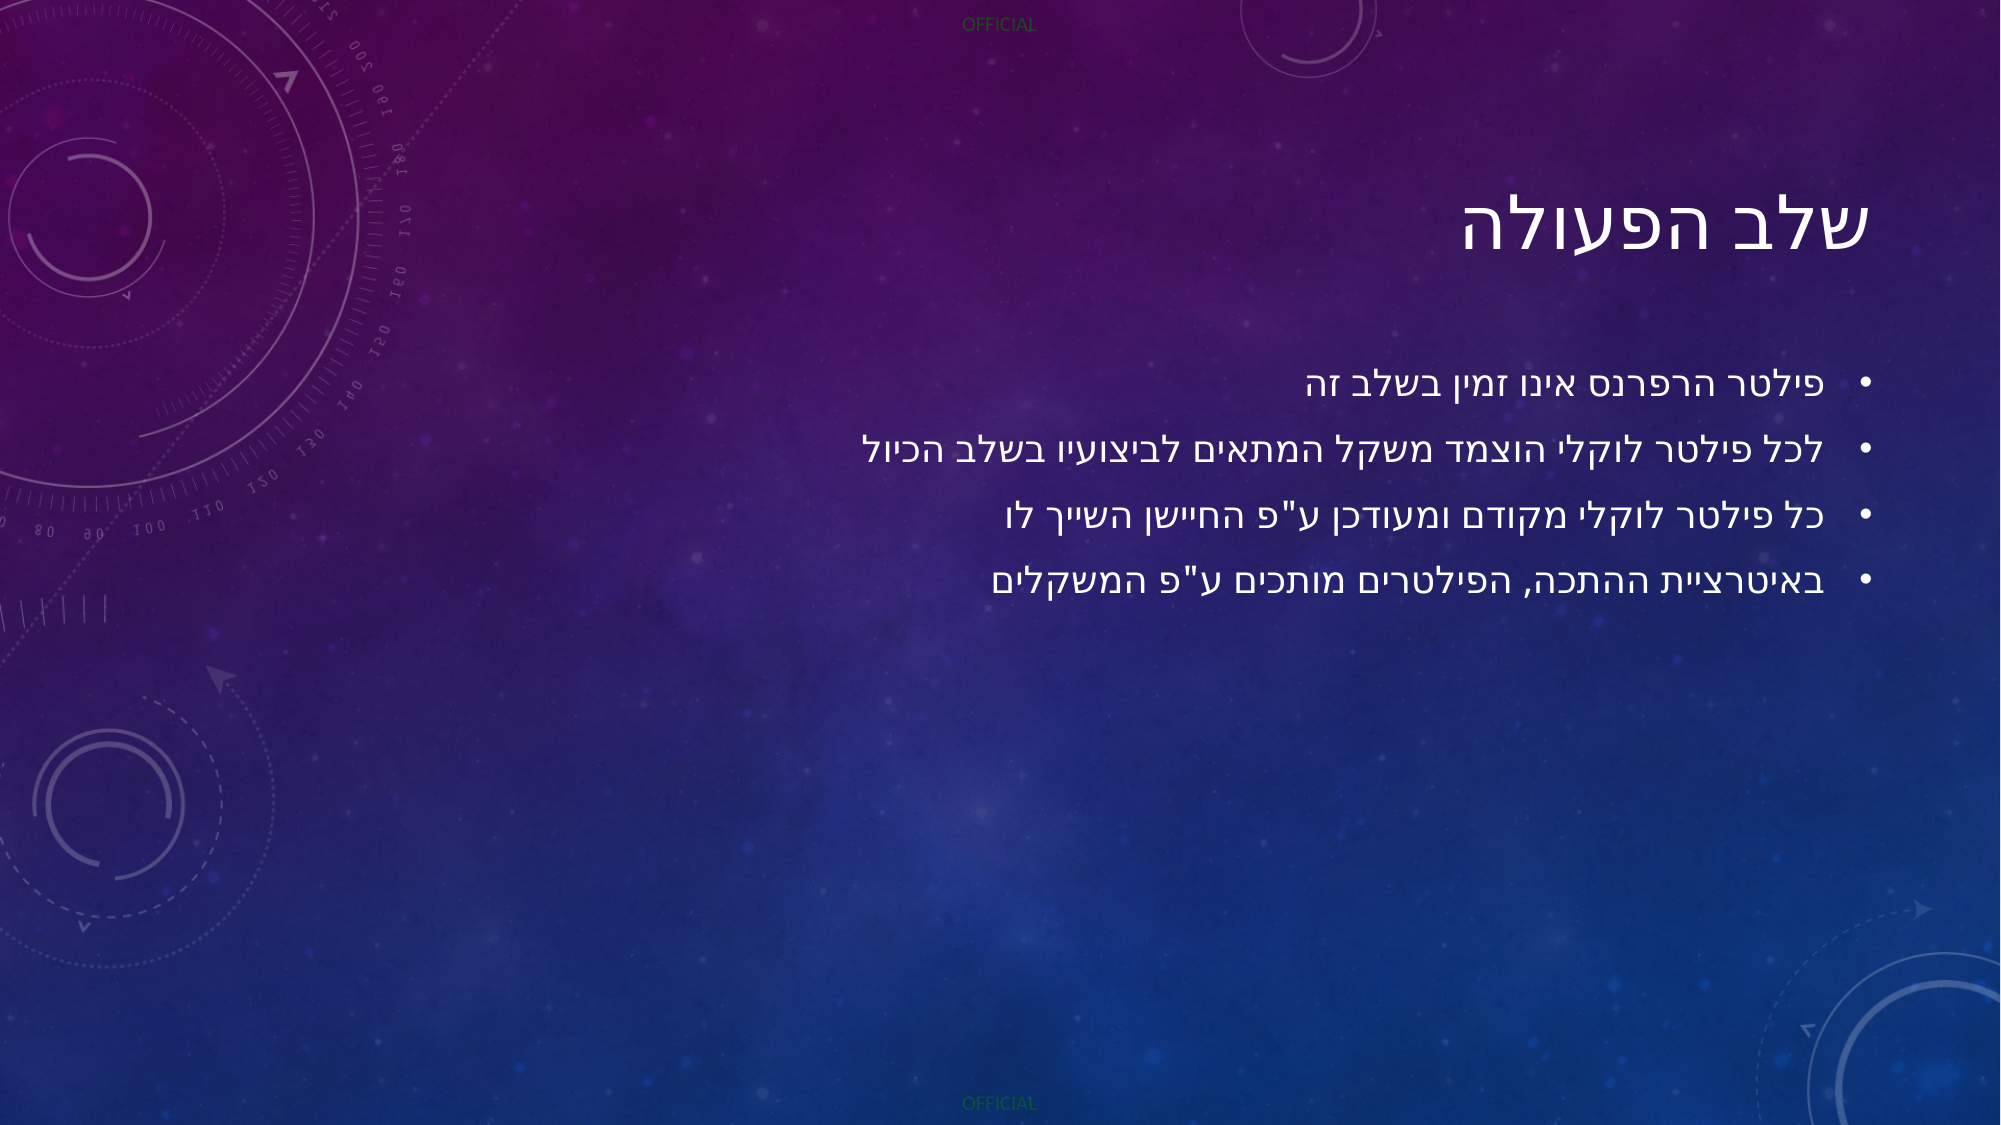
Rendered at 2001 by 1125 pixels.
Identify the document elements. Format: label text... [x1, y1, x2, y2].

list פילטר הרפרנס אינו זמין בשלב זה לכל פילטר לוקלי הוצמד משקל המתאים לביצועיו בשלב הכיול כל פילטר לוקלי מקודם ומעודכן ע"פ החיישן השייך לו באיטרציית ההתכה, הפילטרים מותכים ע"פ המשקלים [62, 351, 1888, 950]
picture [0, 0, 2001, 1125]
title שלב הפעולה [225, 99, 1888, 339]
